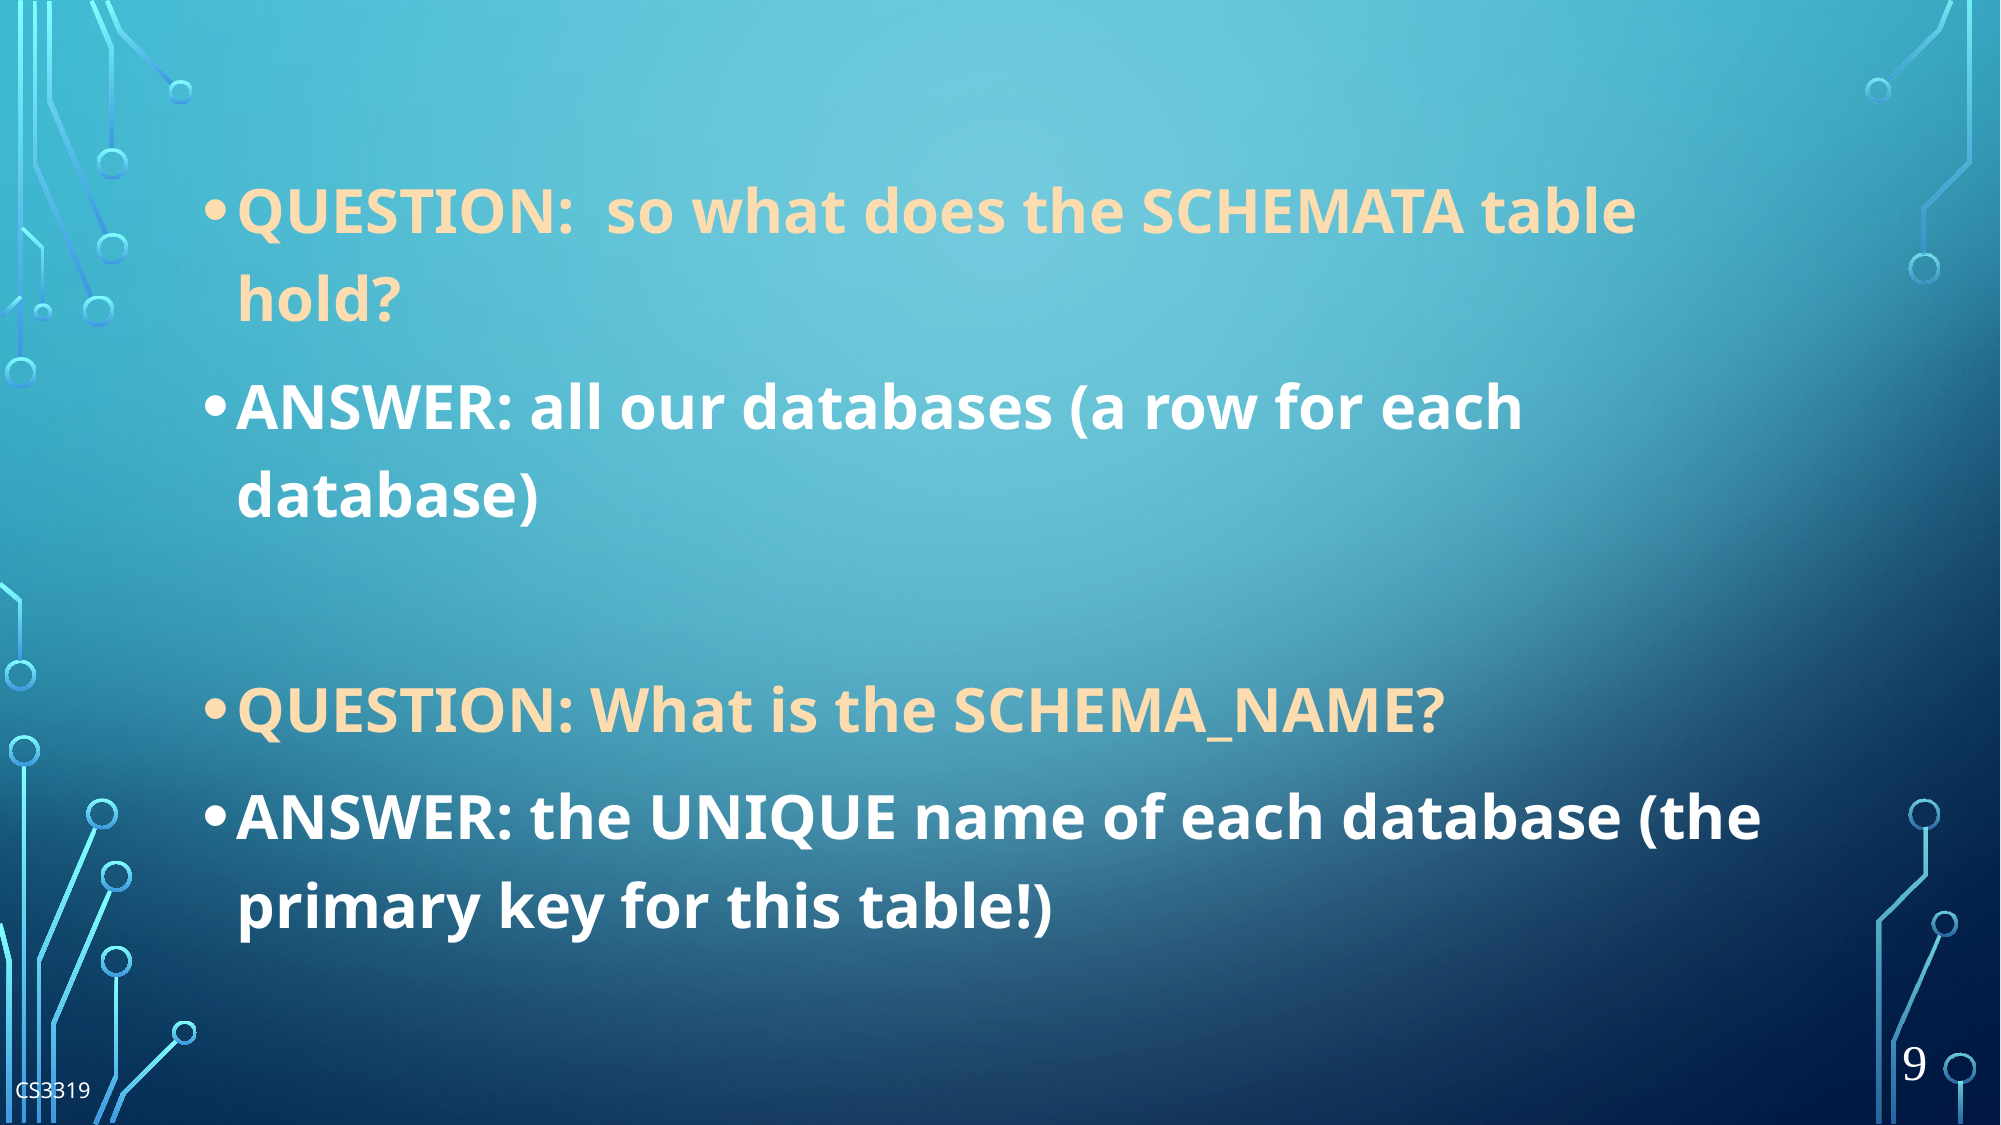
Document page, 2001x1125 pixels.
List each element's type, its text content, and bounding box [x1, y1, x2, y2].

list QUESTION: so what does the SCHEMATA table hold? ANSWER: all our databases (a row for each database) QUESTION: What is the SCHEMA_NAME? ANSWER: the UNIQUE name of each database (the primary key for this table!) [187, 149, 1813, 950]
slide_number 9 [1812, 1030, 2000, 1091]
footer CS3319 [0, 1060, 1024, 1121]
